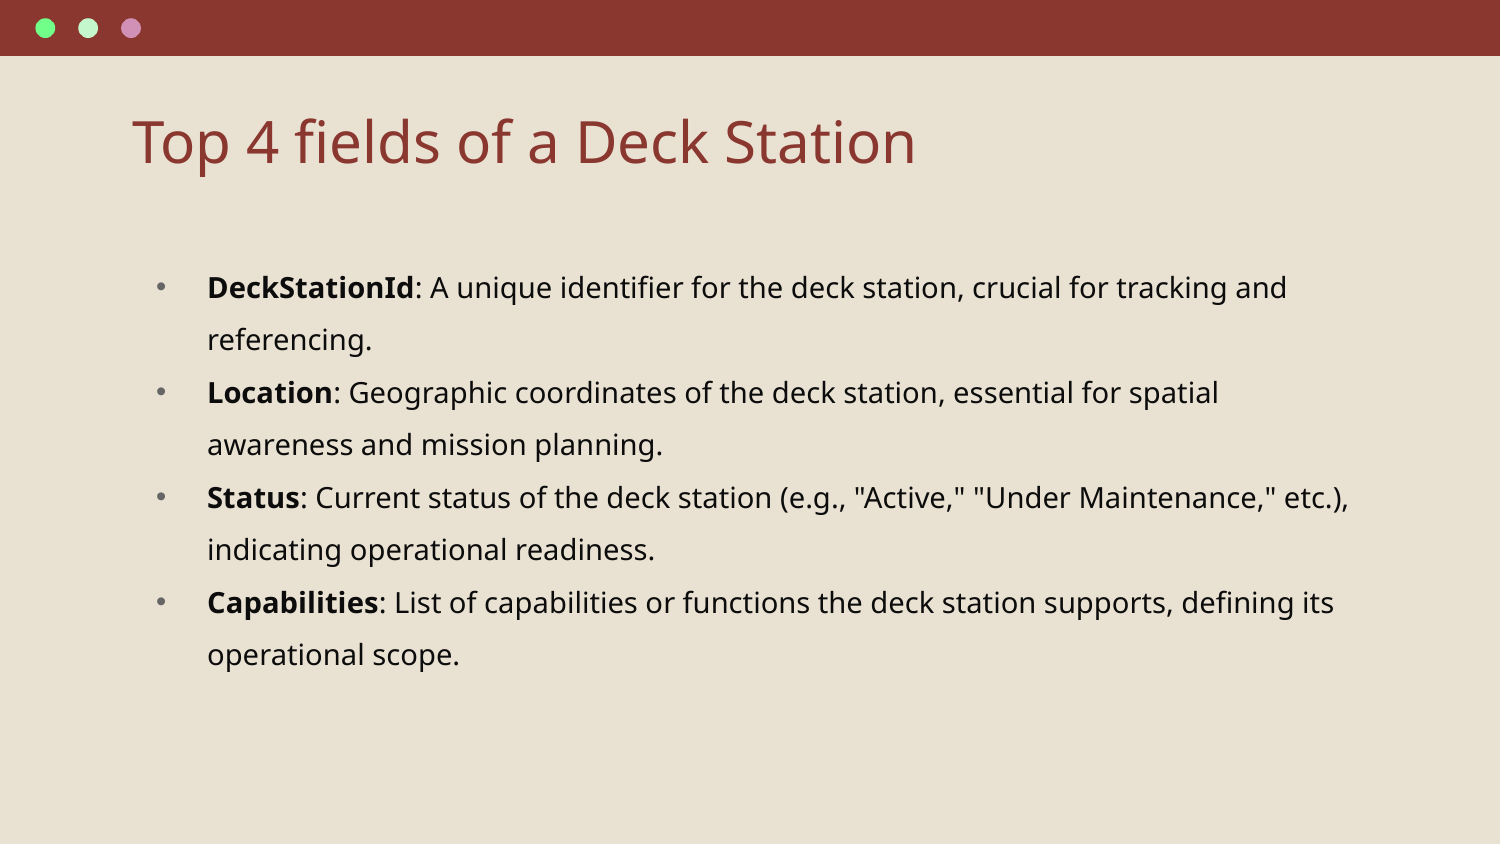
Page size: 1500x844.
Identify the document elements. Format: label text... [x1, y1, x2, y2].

subtitle DeckStationId: A unique identifier for the deck station, crucial for tracking and referencing. Location: Geographic coordinates of the deck station, essential for spatial awareness and mission planning. Status: Current status of the deck station (e.g., "Active," "Under Maintenance," etc.), indicating operational readiness. Capabilities: List of capabilities or functions the deck station supports, defining its operational scope. [117, 236, 1383, 756]
title Top 4 fields of a Deck Station [117, 90, 1383, 167]
